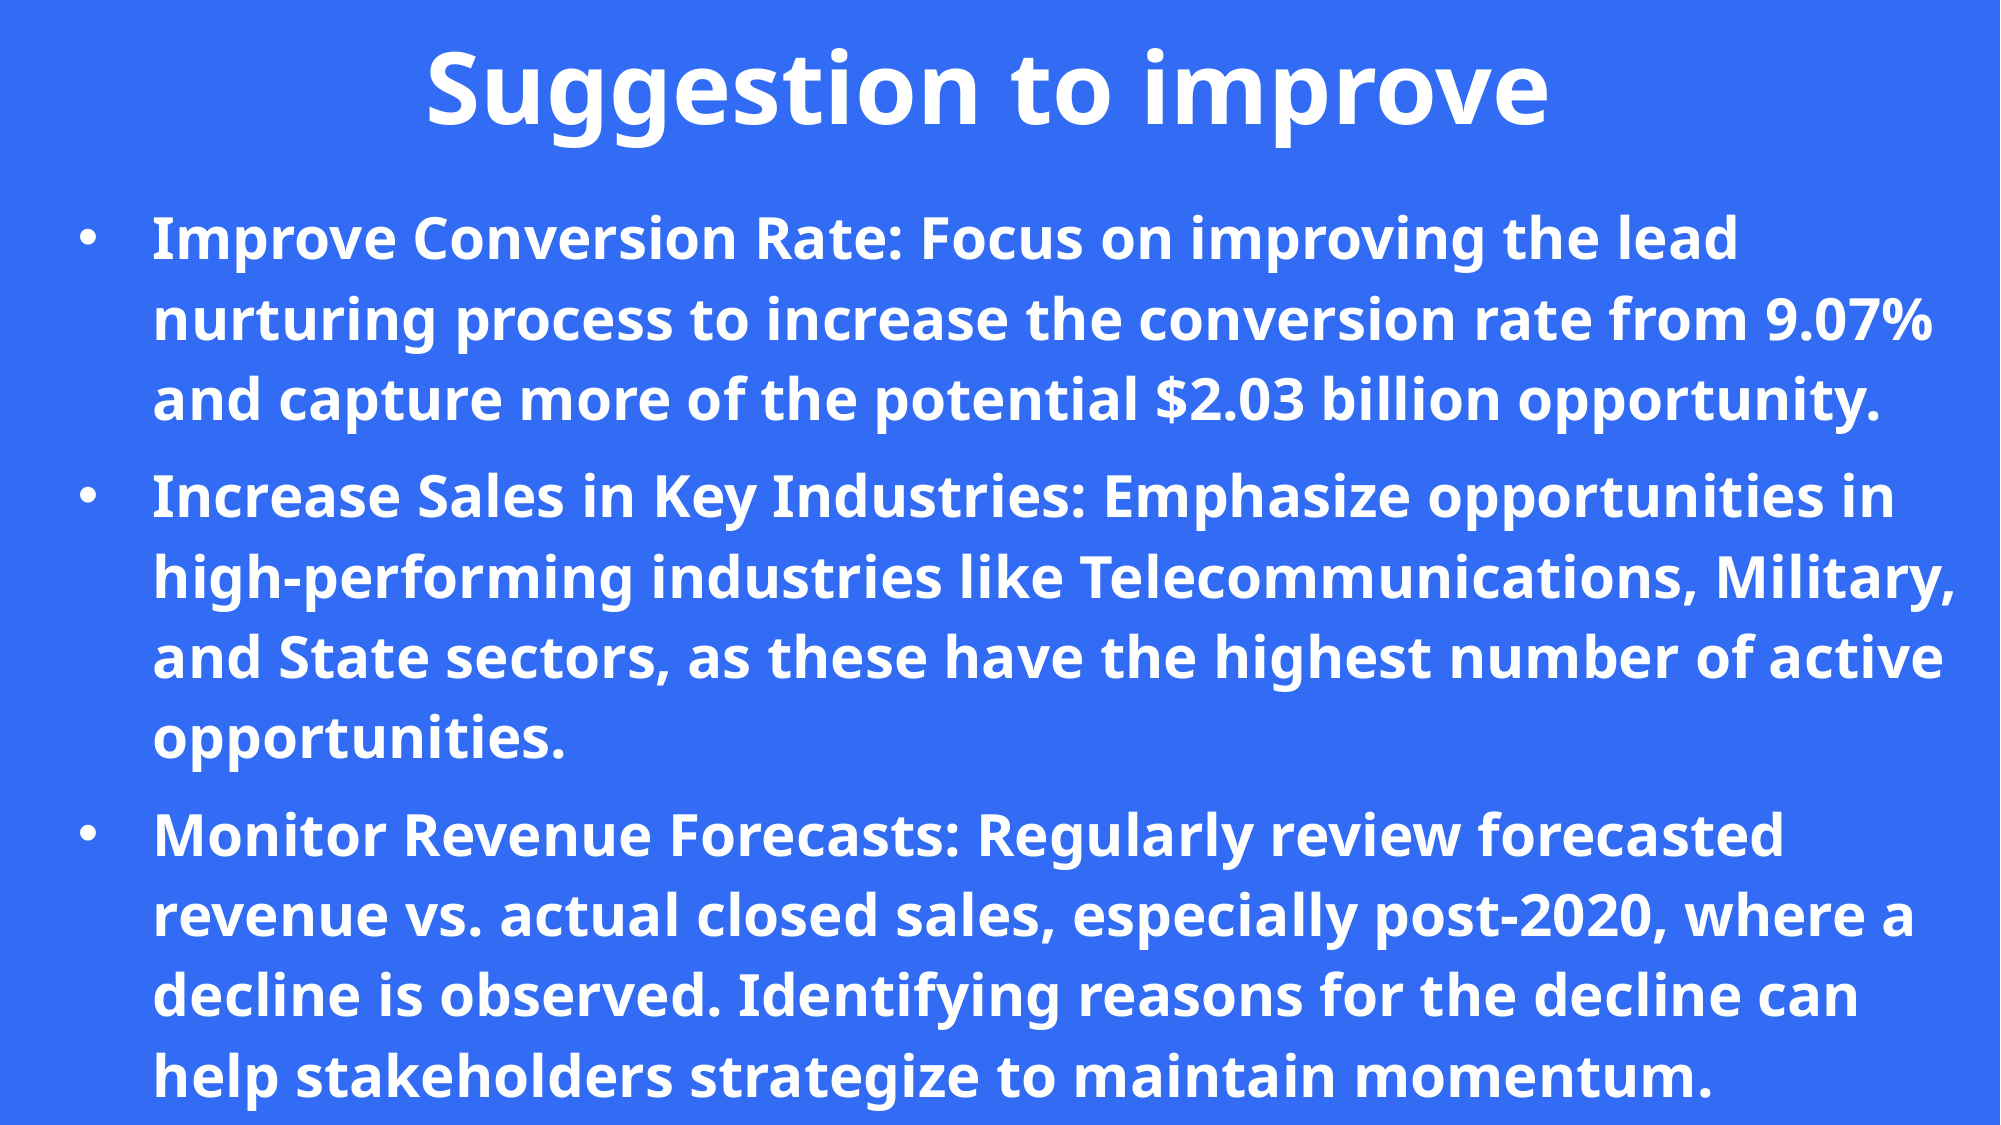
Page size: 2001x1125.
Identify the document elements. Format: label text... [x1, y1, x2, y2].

text_box Improve Conversion Rate: Focus on improving the lead nurturing process to increase the conversion rate from 9.07% and capture more of the potential $2.03 billion opportunity. Increase Sales in Key Industries: Emphasize opportunities in high-performing industries like Telecommunications, Military, and State sectors, as these have the highest number of active opportunities. Monitor Revenue Forecasts: Regularly review forecasted revenue vs. actual closed sales, especially post-2020, where a decline is observed. Identifying reasons for the decline can help stakeholders strategize to maintain momentum. [63, 183, 1994, 1117]
text_box Suggestion to improve [63, 16, 1942, 152]
